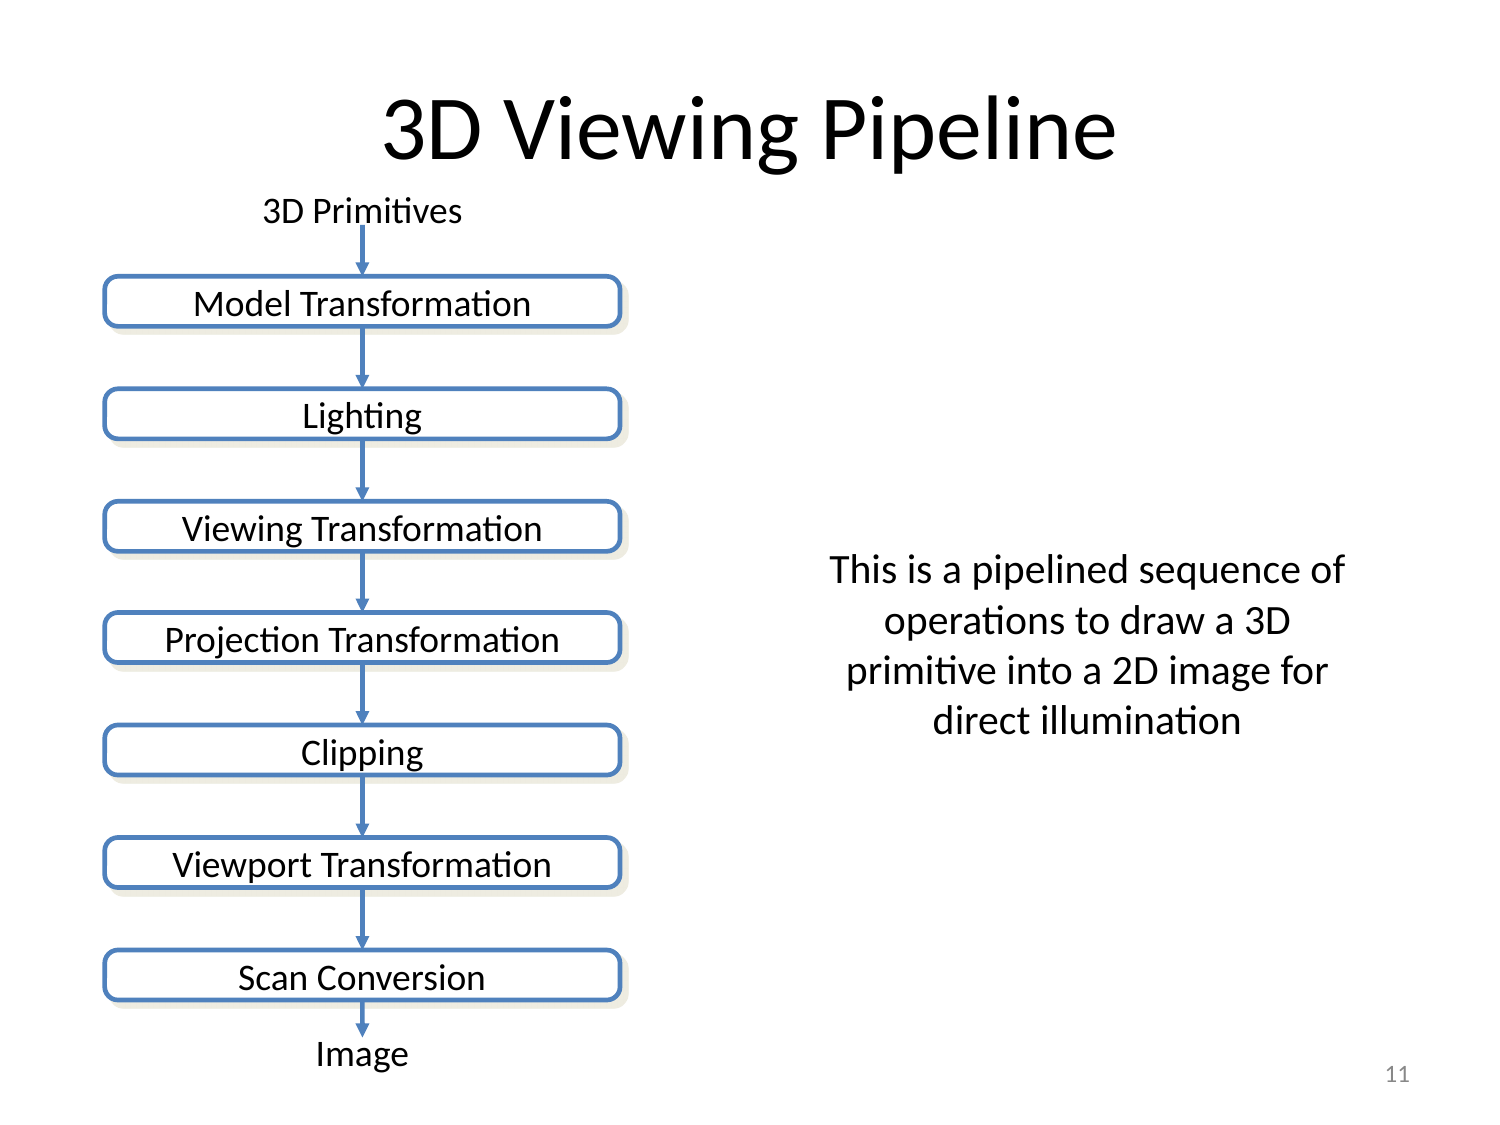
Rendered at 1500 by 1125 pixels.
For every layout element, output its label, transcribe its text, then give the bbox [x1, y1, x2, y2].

title 3D Viewing Pipeline [75, 45, 1425, 200]
text_box Viewport Transformation [104, 837, 621, 888]
text_box Model Transformation [104, 276, 621, 327]
text_box Lighting [104, 388, 621, 439]
text_box Scan Conversion [104, 949, 621, 1001]
text_box Clipping [104, 724, 621, 776]
text_box Projection Transformation [104, 612, 621, 663]
text_box Image [293, 1037, 432, 1086]
text_box 3D Primitives [228, 187, 497, 225]
text_box Viewing Transformation [104, 501, 621, 552]
slide_number 11 [1074, 1042, 1425, 1103]
text_box This is a pipelined sequence of operations to draw a 3D primitive into a 2D image for direct illumination [812, 534, 1363, 750]
